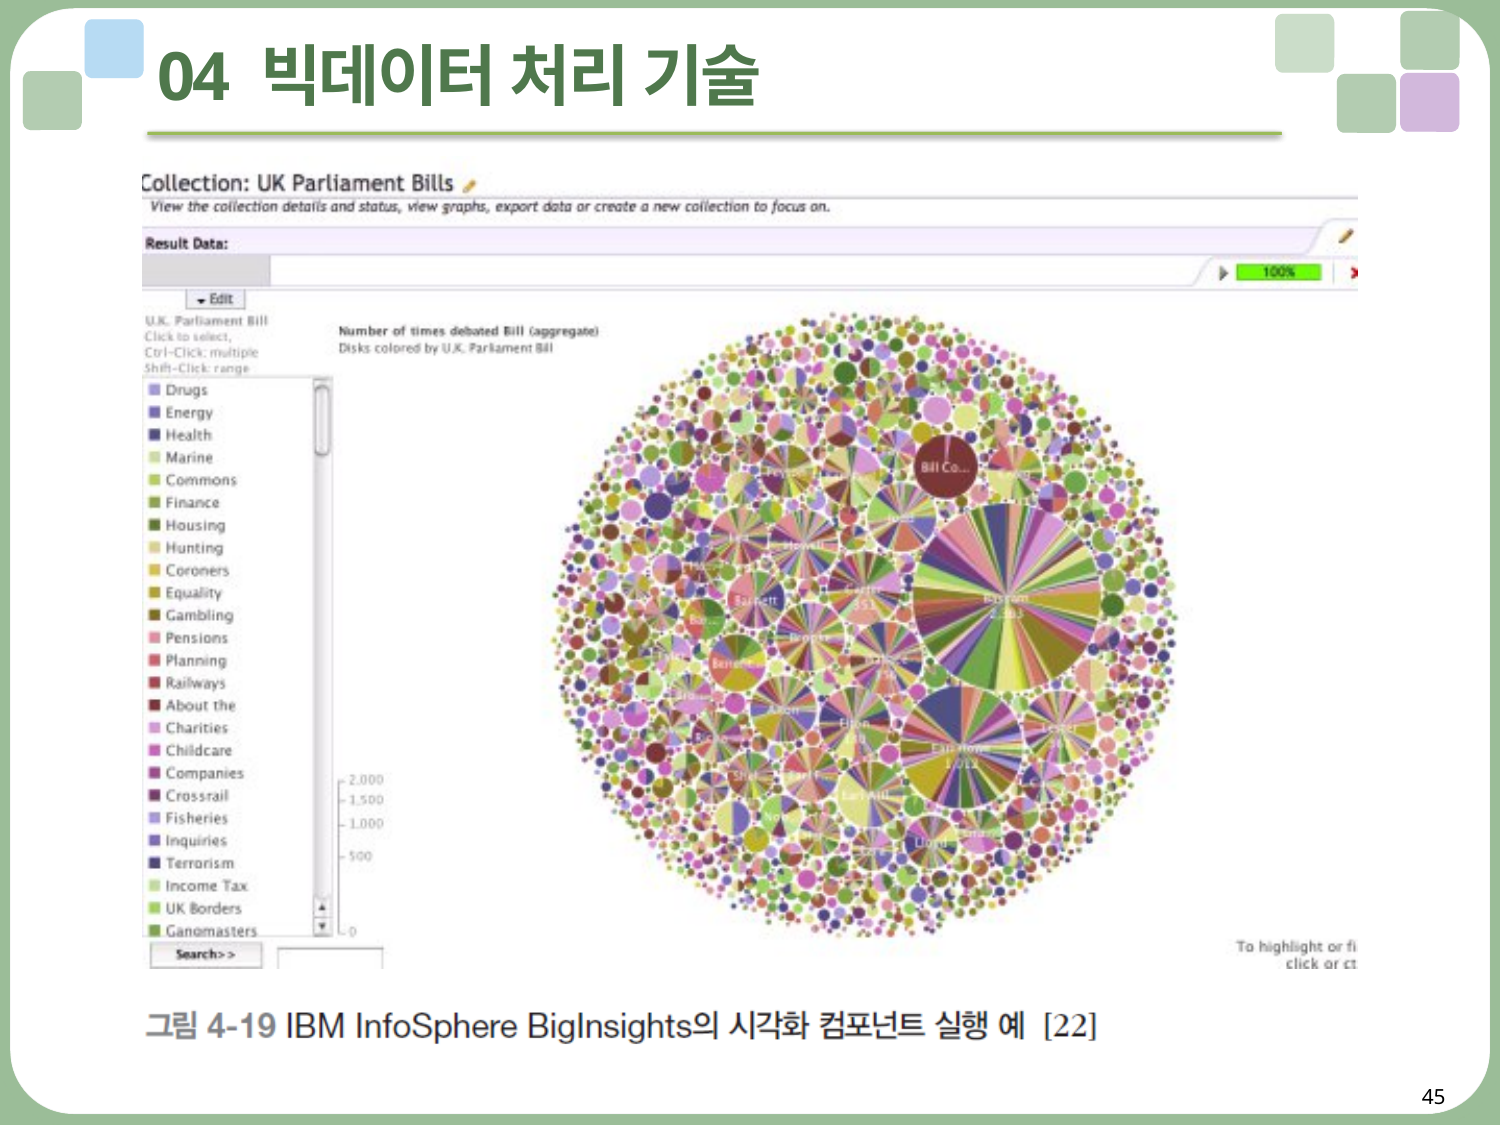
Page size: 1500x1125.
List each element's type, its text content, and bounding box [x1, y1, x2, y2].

picture [0, 0, 1500, 1125]
title 04 빅데이터 처리 기술 [142, 25, 1459, 123]
